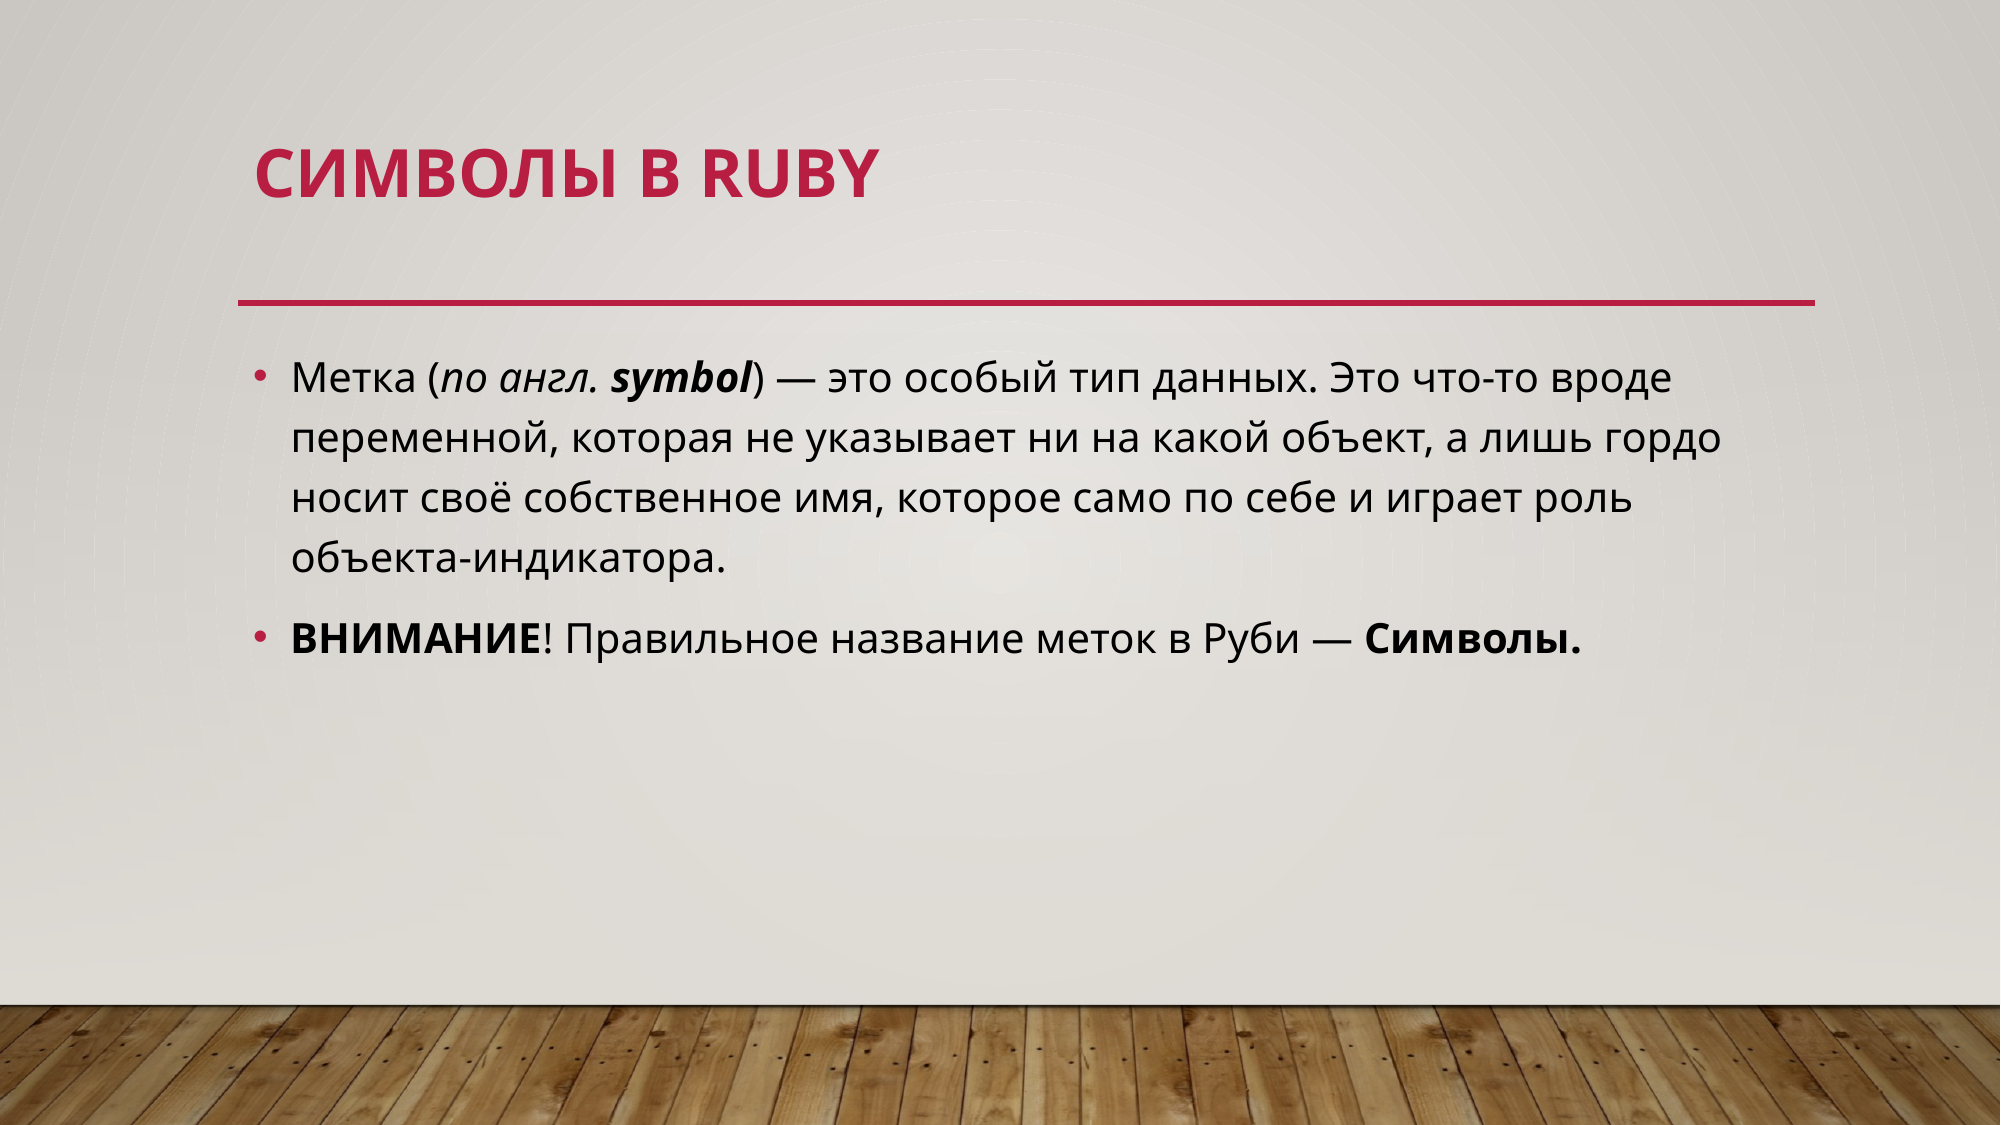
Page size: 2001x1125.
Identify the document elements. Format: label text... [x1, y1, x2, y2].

picture [0, 1005, 2000, 1125]
title Символы в Ruby [238, 131, 1814, 305]
list Метка (по англ. symbol) — это особый тип данных. Это что-то вроде переменной, которая не указывает ни на какой объект, а лишь гордо носит своё собственное имя, которое само по себе и играет роль объекта-индикатора. ВНИМАНИЕ! Правильное название меток в Руби — Символы. [238, 332, 1814, 994]
